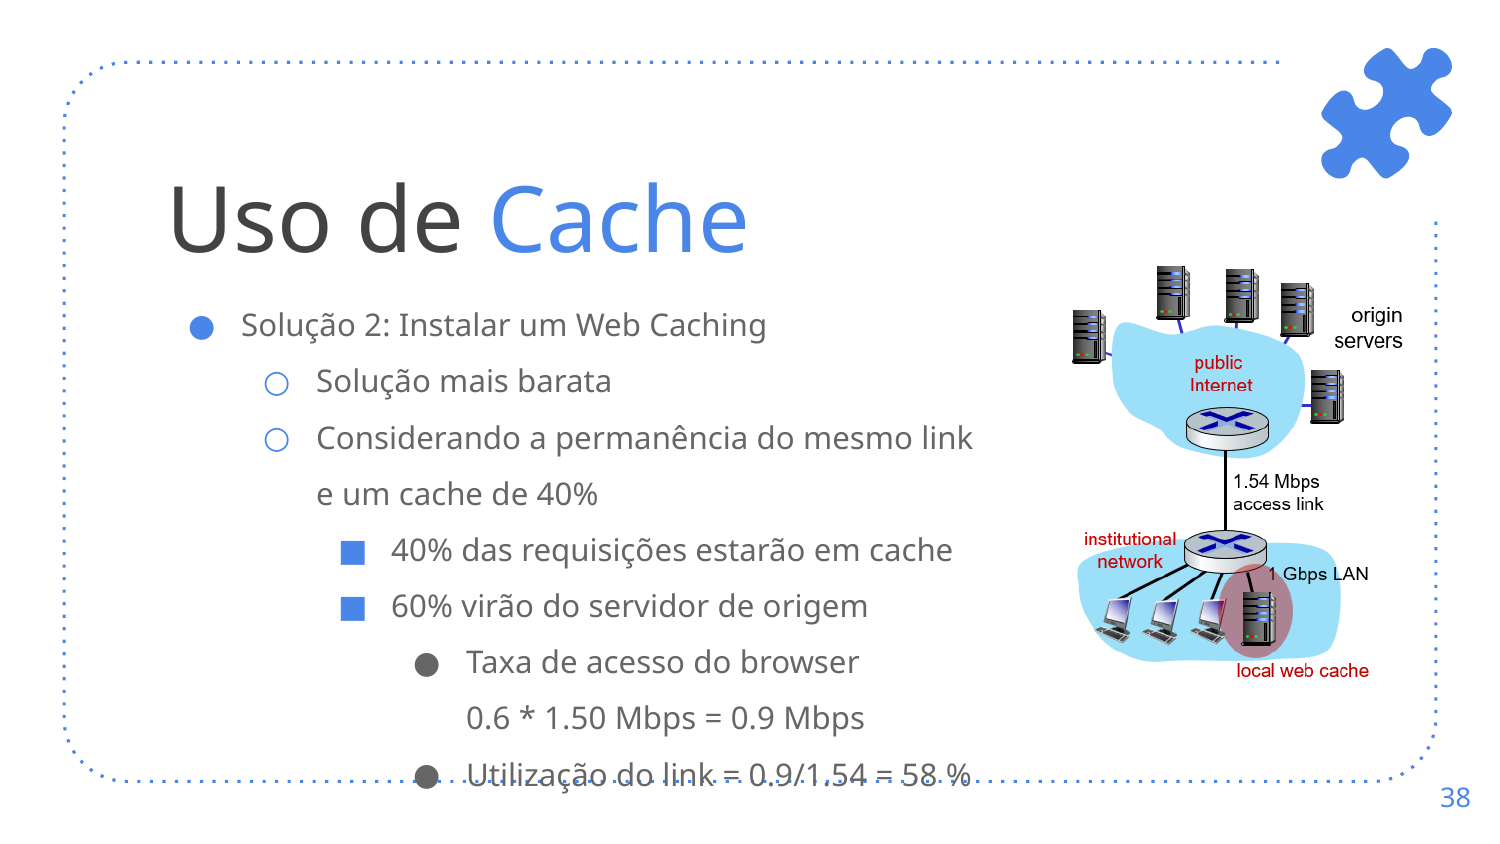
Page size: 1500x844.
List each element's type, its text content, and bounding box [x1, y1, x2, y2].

slide_number ‹#› [1411, 753, 1500, 844]
title Uso de Cache [151, 146, 1322, 287]
picture [1057, 242, 1412, 689]
text_box [1321, 47, 1452, 179]
list Solução 2: Instalar um Web Caching Solução mais barata Considerando a permanência do mesmo link e um cache de 40% 40% das requisições estarão em cache 60% virão do servidor de origem Taxa de acesso do browser 0.6 * 1.50 Mbps = 0.9 Mbps Utilização do link = 0.9/1.54 = 58 % [151, 287, 1052, 661]
